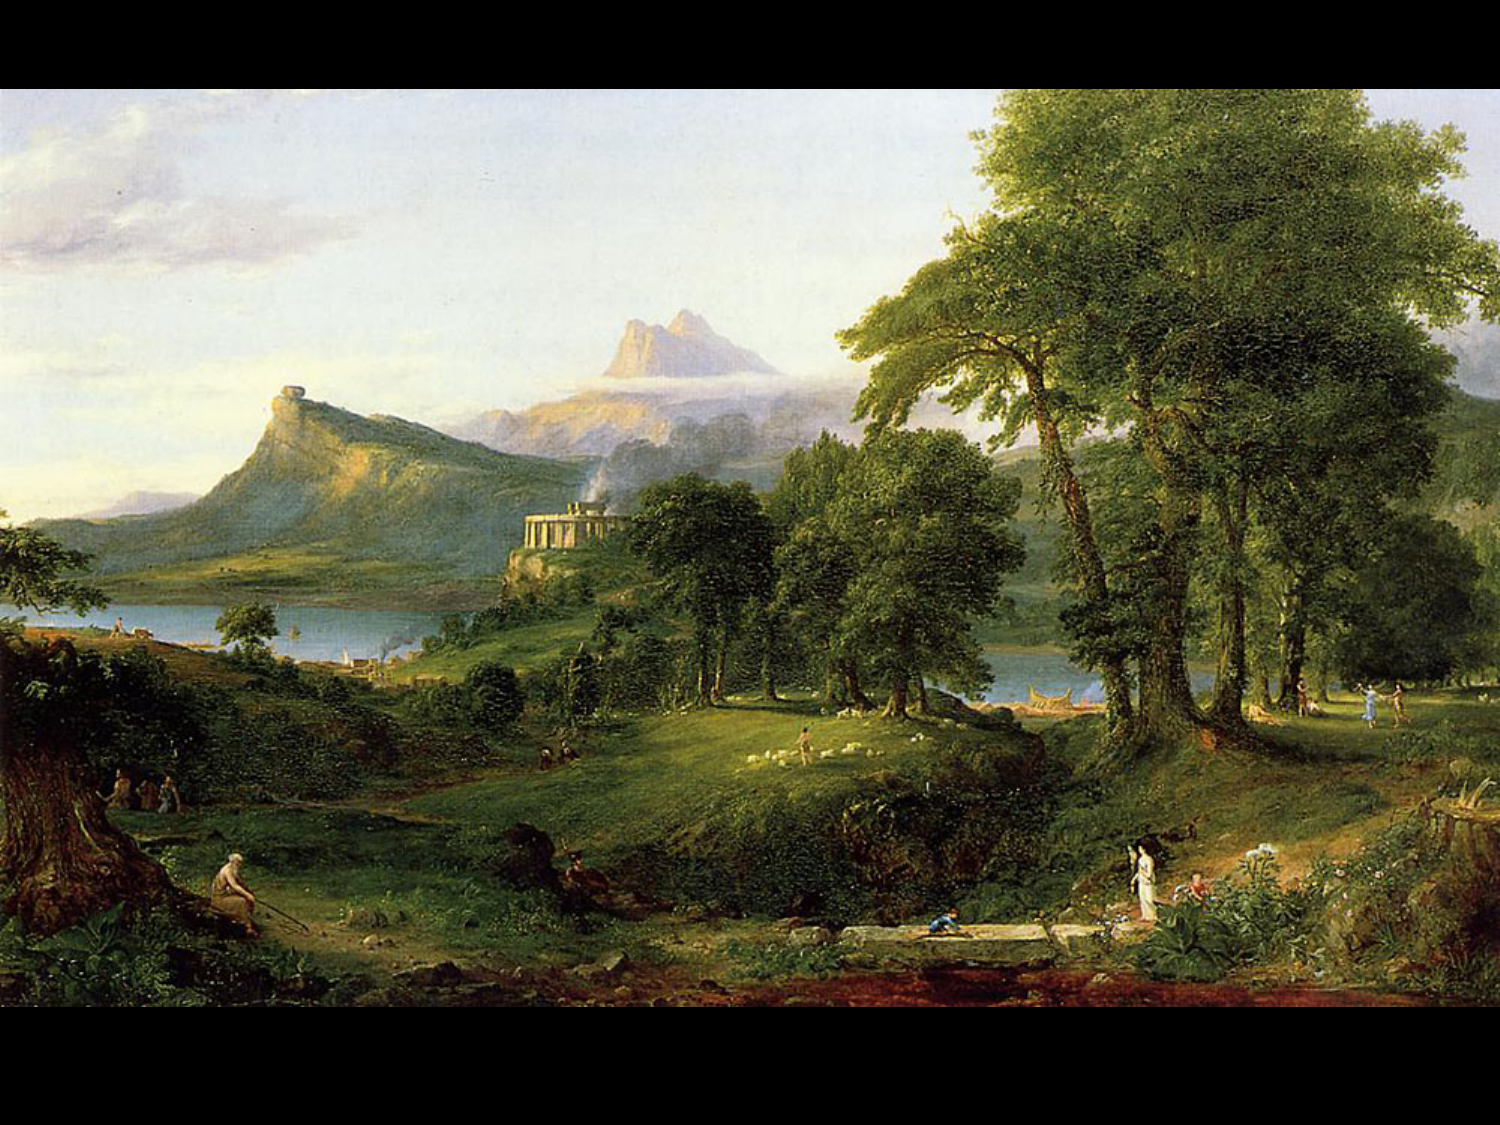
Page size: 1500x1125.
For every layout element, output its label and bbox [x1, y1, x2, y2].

picture [0, 89, 1500, 1007]
